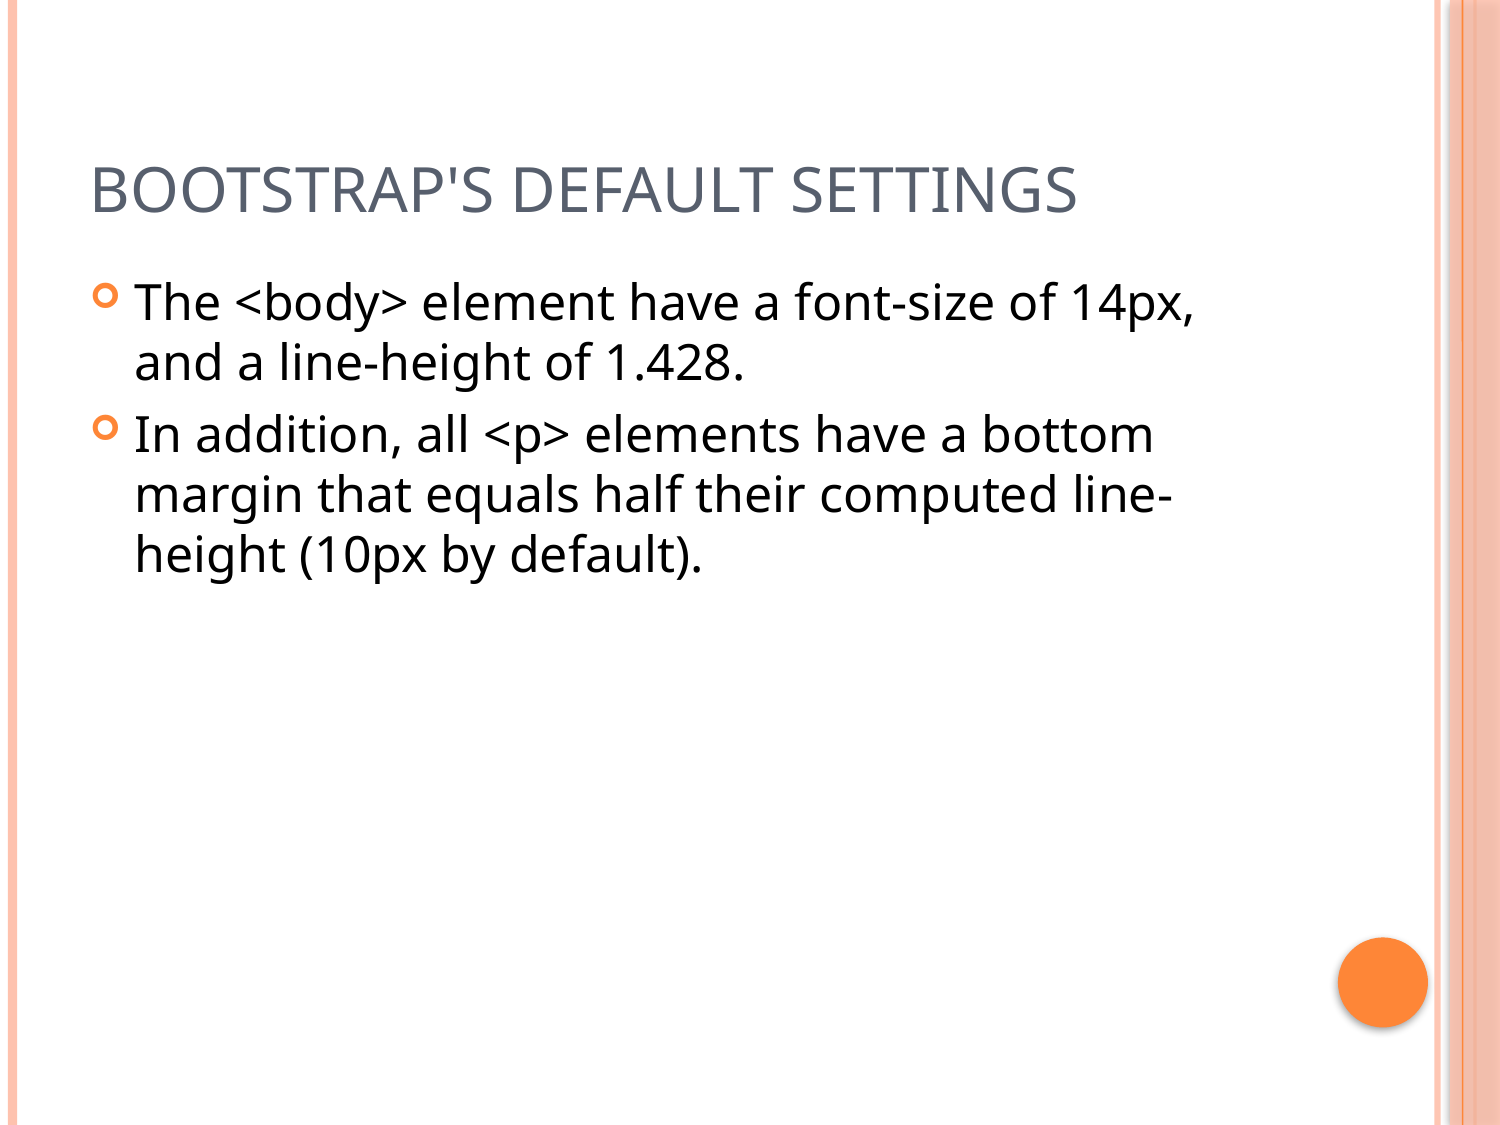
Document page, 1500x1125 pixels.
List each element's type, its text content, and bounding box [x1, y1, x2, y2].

list The <body> element have a font-size of 14px, and a line-height of 1.428. In addition, all <p> elements have a bottom margin that equals half their computed line-height (10px by default). [75, 262, 1300, 1062]
title Bootstrap's Default Settings [75, 45, 1300, 233]
